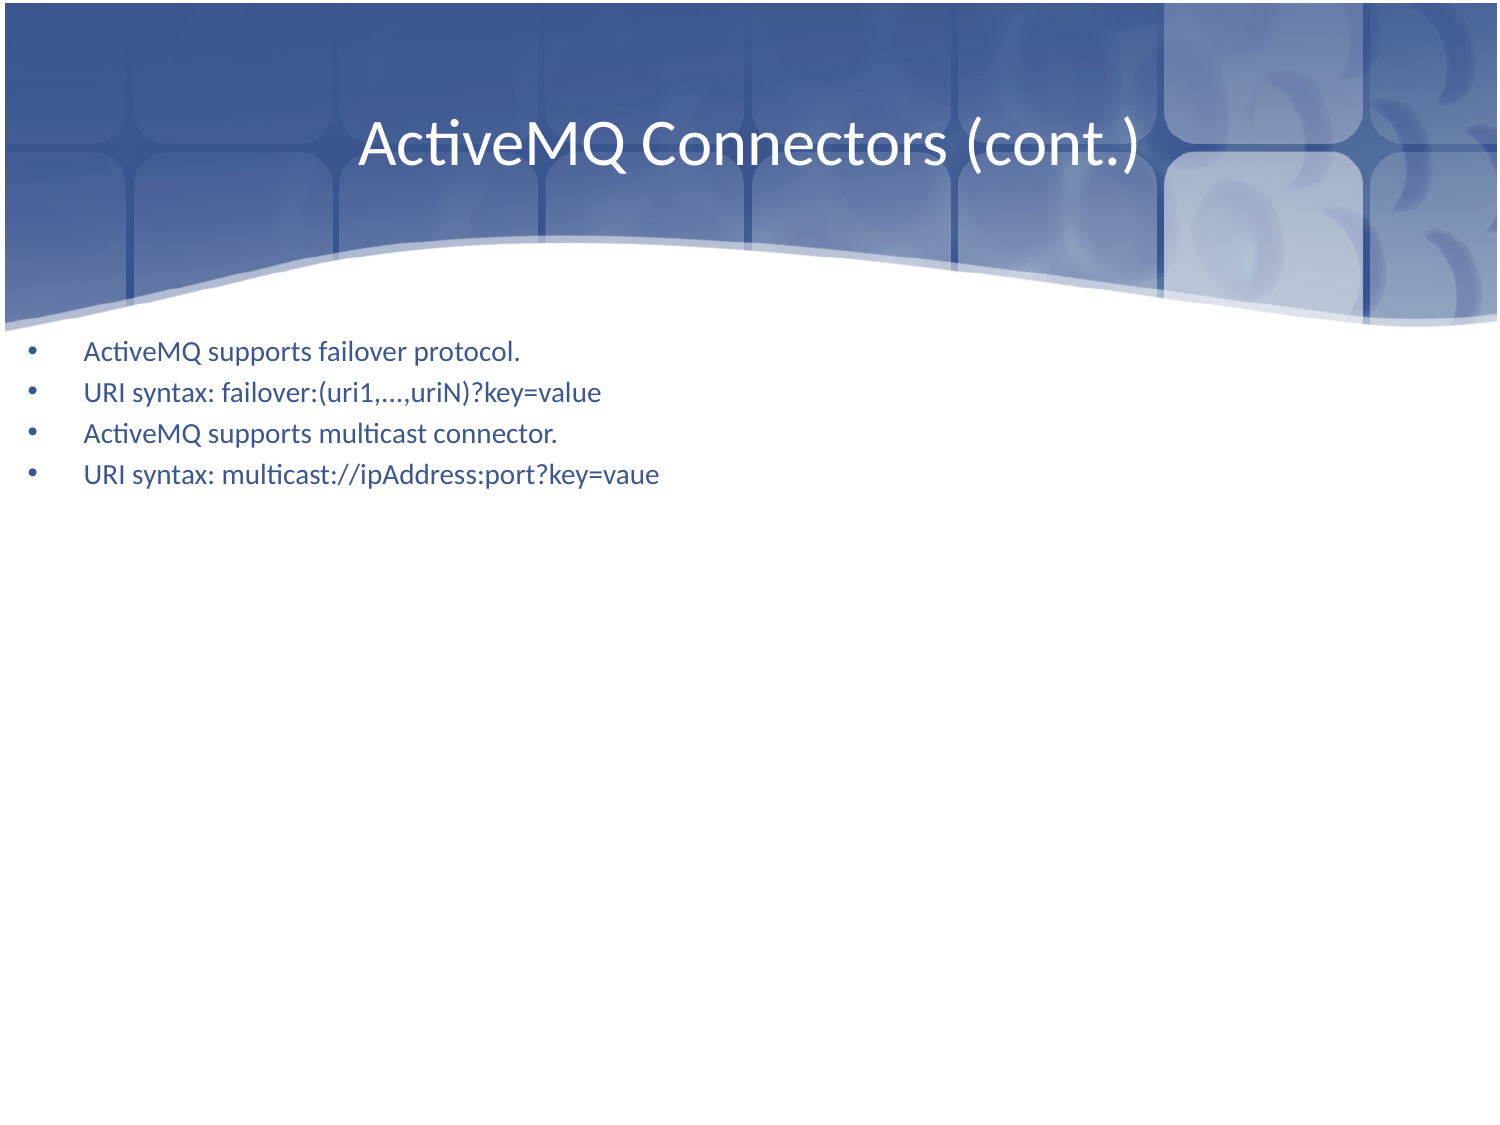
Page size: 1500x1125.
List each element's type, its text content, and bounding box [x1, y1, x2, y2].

list ActiveMQ supports failover protocol. URI syntax: failover:(uri1,...,uriN)?key=value ActiveMQ supports multicast connector. URI syntax: multicast://ipAddress:port?key=vaue [12, 324, 1438, 813]
picture [0, 0, 1500, 1125]
title ActiveMQ Connectors (cont.) [37, 44, 1463, 233]
